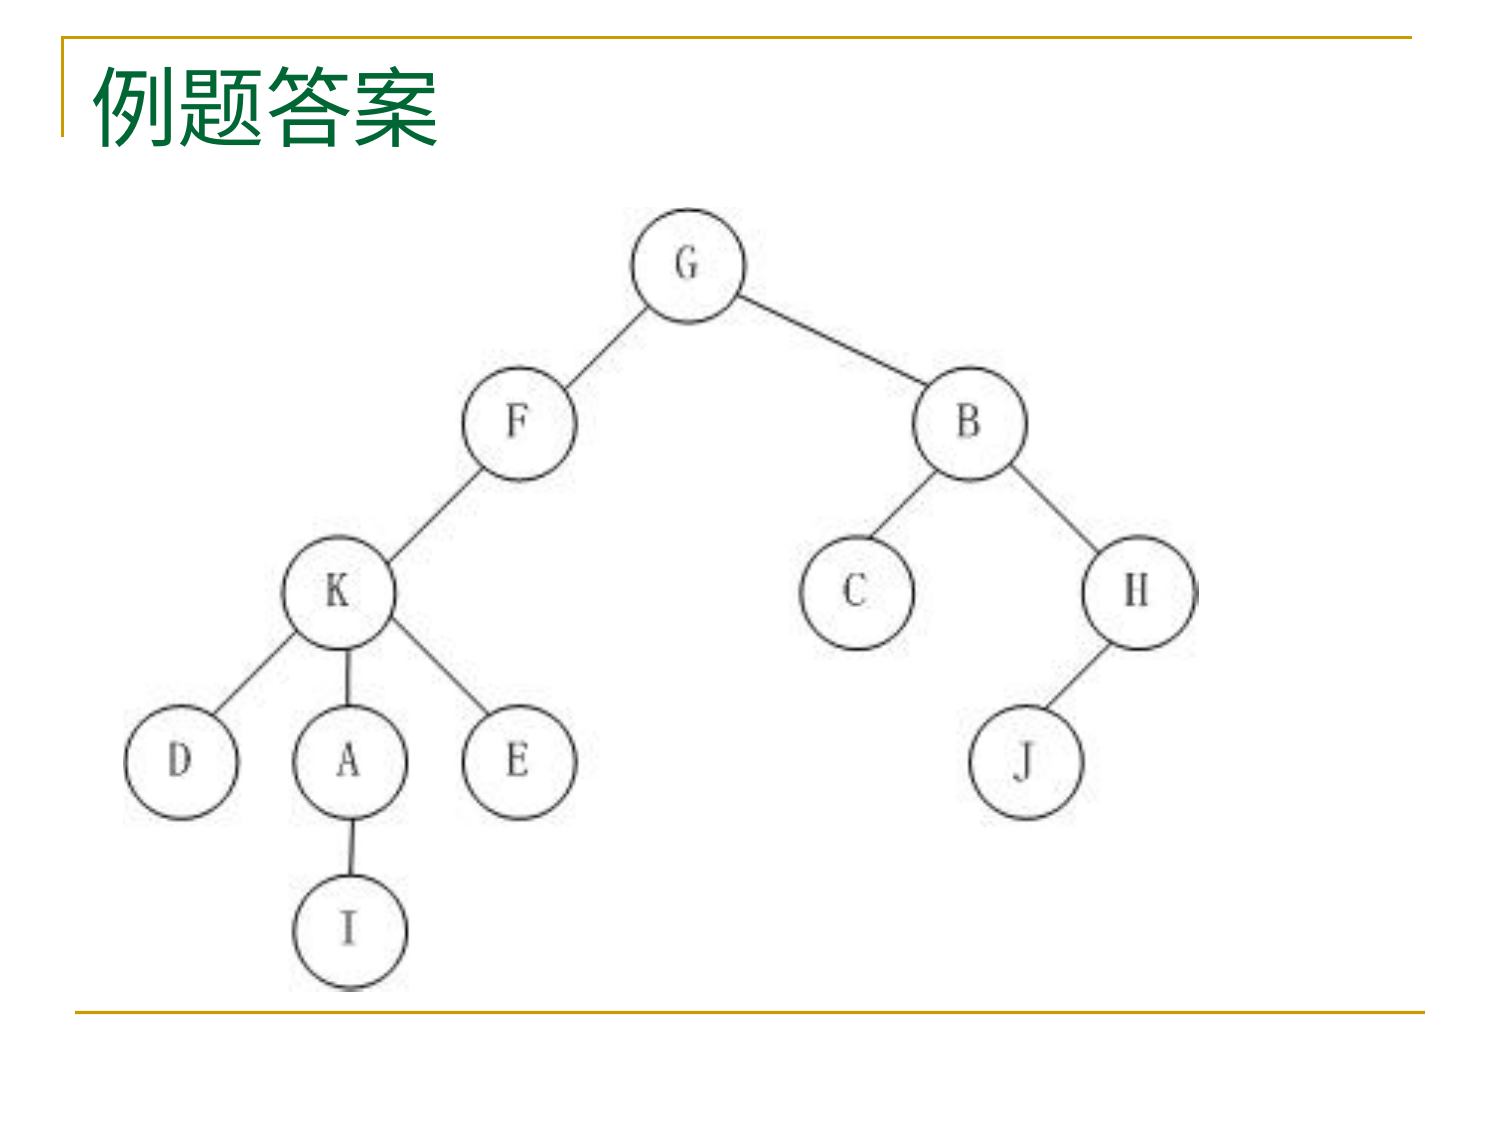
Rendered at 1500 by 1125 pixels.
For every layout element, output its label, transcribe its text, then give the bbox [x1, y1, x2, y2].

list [123, 207, 1200, 992]
title 例题答案 [75, 45, 1425, 233]
